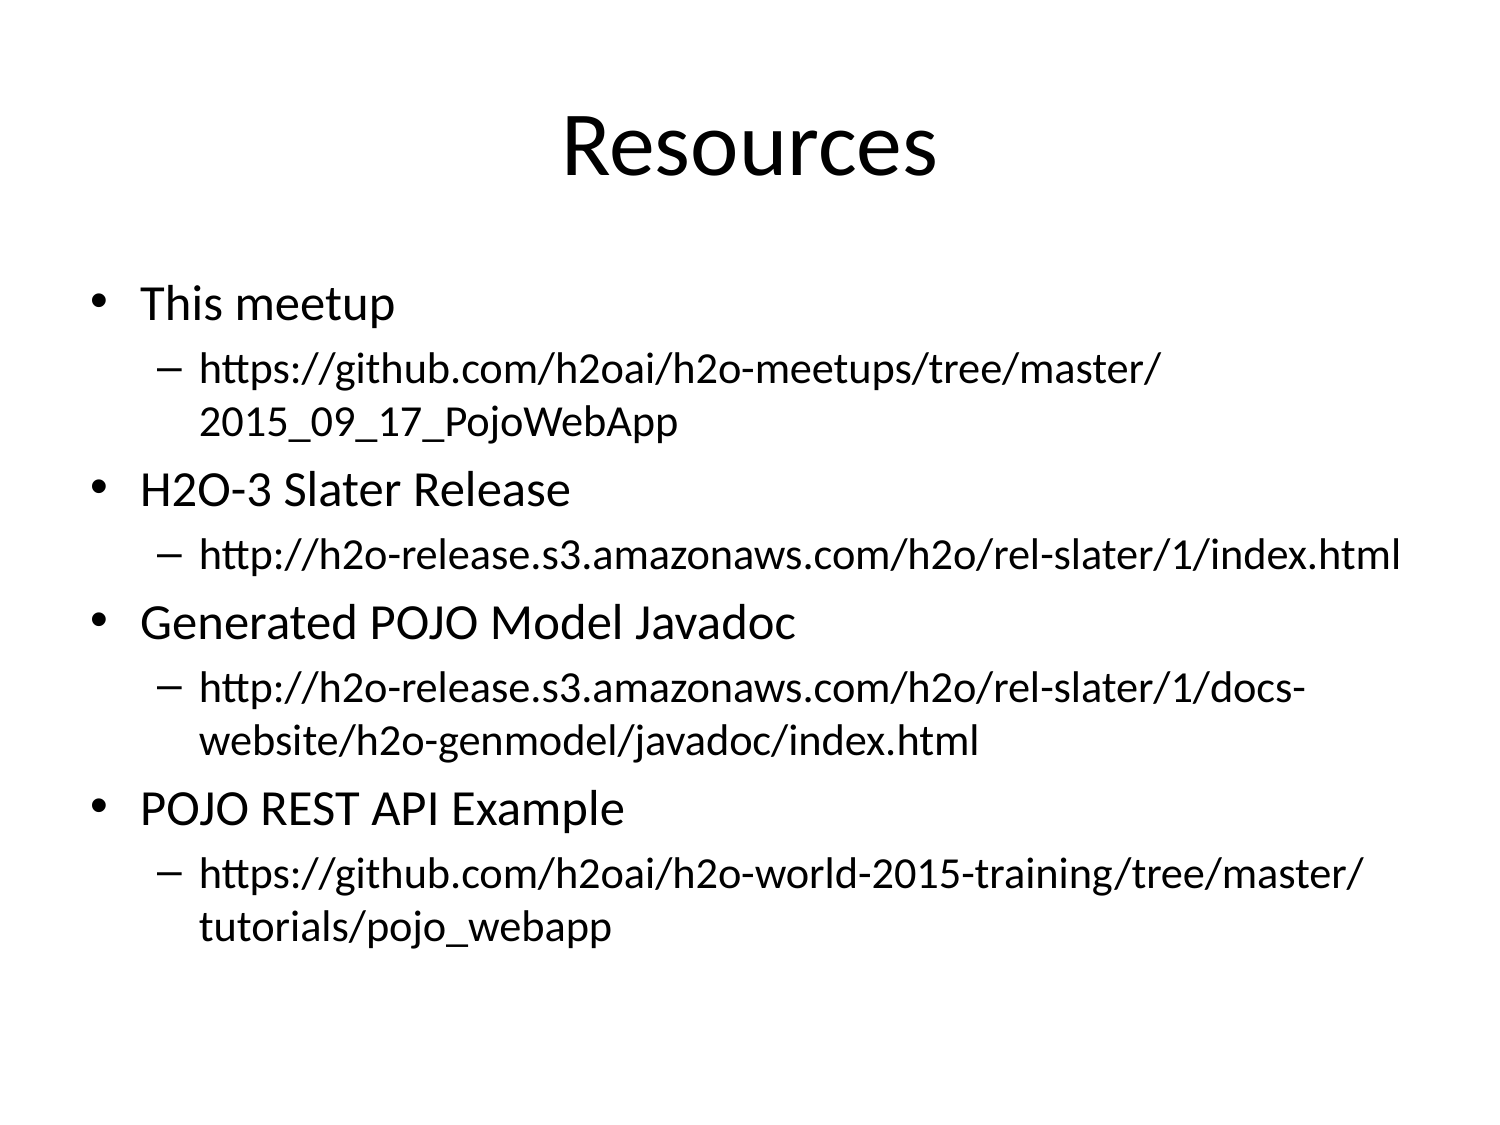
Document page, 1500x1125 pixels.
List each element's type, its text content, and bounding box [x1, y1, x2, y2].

title Resources [75, 45, 1425, 233]
list This meetup https://github.com/h2oai/h2o-meetups/tree/master/2015_09_17_PojoWebApp H2O-3 Slater Release http://h2o-release.s3.amazonaws.com/h2o/rel-slater/1/index.html Generated POJO Model Javadoc http://h2o-release.s3.amazonaws.com/h2o/rel-slater/1/docs-website/h2o-genmodel/javadoc/index.html POJO REST API Example https://github.com/h2oai/h2o-world-2015-training/tree/master/tutorials/pojo_webapp [75, 262, 1425, 1005]
